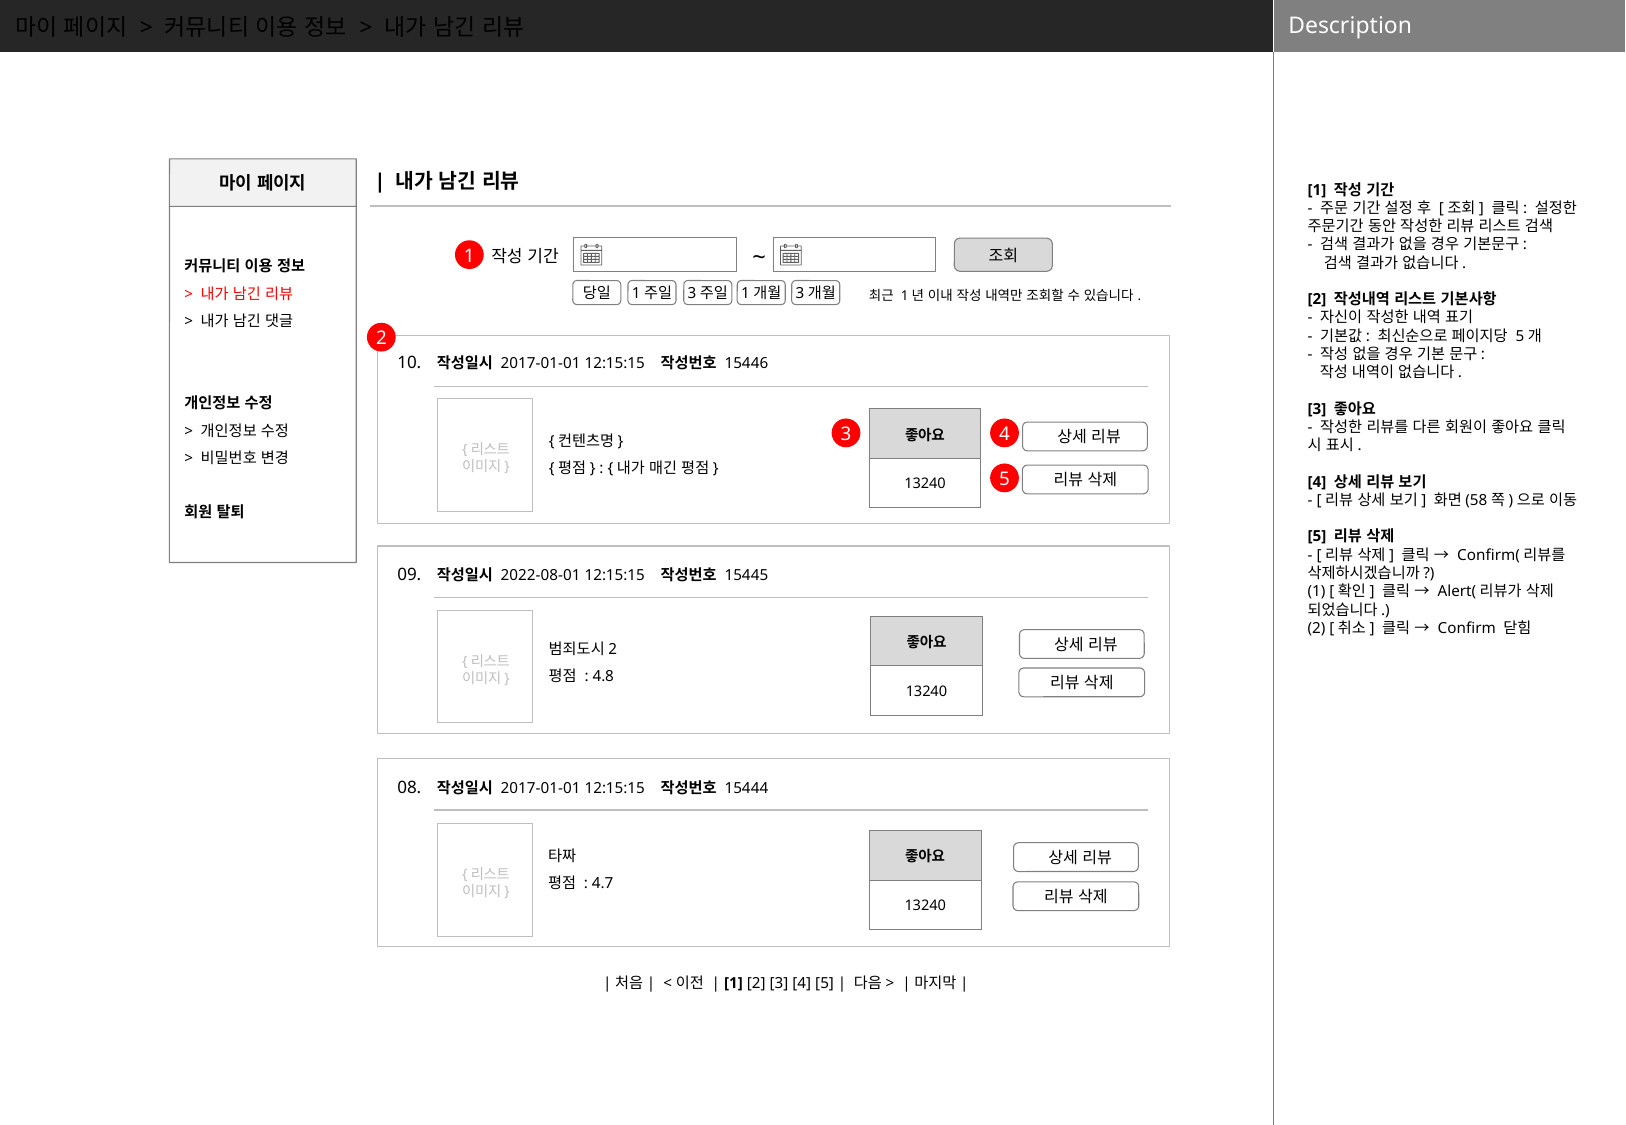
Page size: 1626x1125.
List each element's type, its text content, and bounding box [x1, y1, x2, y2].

text_box [1] 작성 기간 - 주문 기간 설정 후 [조회] 클릭: 설정한 주문기간 동안 작성한 리뷰 리스트 검색 - 검색 결과가 없을 경우 기본문구: 검색 결과가 없습니다. [2] 작성내역 리스트 기본사항 - 자신이 작성한 내역 표기 - 기본값: 최신순으로 페이지당 5개 - 작성 없을 경우 기본 문구: 작성 내역이 없습니다. [3] 좋아요 - 작성한 리뷰를 다른 회원이 좋아요 클릭 시 표시. [4] 상세 리뷰 보기 - [리뷰 상세 보기] 화면(58쪽)으로 이동 [5] 리뷰 삭제 - [리뷰 삭제] 클릭 → Confirm(리뷰를 삭제하시겠습니까?) (1) [확인] 클릭 → Alert(리뷰가 삭제 되었습니다.) (2) [취소] 클릭 → Confirm 닫힘 [1301, 160, 1590, 1036]
text_box 2 [364, 320, 398, 354]
text_box 08. 작성일시 2017-01-01 12:15:15 작성번호 15444 [382, 768, 863, 804]
text_box [580, 243, 603, 266]
text_box [782, 237, 936, 272]
text_box 커뮤니티 이용 정보 > 내가 남긴 리뷰 > 내가 남긴 댓글 개인정보 수정 > 개인정보 수정 > 비밀번호 변경 회원 탈퇴 [167, 208, 359, 565]
text_box 당일 [570, 278, 623, 307]
table_cell 13240 [871, 666, 982, 715]
text_box 최근 1년 이내 작성 내역만 조회할 수 있습니다. [854, 279, 1156, 311]
text_box 리뷰 삭제 [1016, 665, 1147, 699]
text_box 3주일 [681, 278, 734, 307]
text_box |처음| <이전 | [1] [2] [3] [4] [5] | 다음> |마지막| [588, 965, 984, 999]
text_box 1 [452, 238, 486, 272]
text_box 리뷰 삭제 [1010, 879, 1141, 913]
text_box 작성 기간 [476, 238, 579, 274]
table_header [438, 611, 532, 722]
text_box | 내가 남긴 리뷰 [359, 160, 691, 200]
text_box 상세 리뷰 [1011, 840, 1141, 874]
text_box [376, 333, 1171, 525]
text_box 09. 작성일시 2022-08-01 12:15:15 작성번호 15445 [382, 555, 863, 592]
text_box [376, 544, 1171, 736]
text_box 조회 [952, 236, 1055, 274]
text_box 상세 리뷰 [1017, 627, 1147, 661]
table_cell 13240 [870, 881, 981, 929]
text_box [573, 237, 737, 272]
text_box ~ [737, 234, 782, 278]
list 마이 페이지 > 커뮤니티 이용 정보 > 내가 남긴 리뷰 [0, 0, 1238, 52]
table_header 좋아요 [871, 617, 982, 665]
text_box 3개월 [789, 278, 842, 307]
text_box 10. 작성일시 2017-01-01 12:15:15 작성번호 15446 [382, 344, 863, 380]
text_box [780, 243, 802, 266]
text_box 3 [829, 416, 863, 450]
table_header 좋아요 [870, 831, 981, 880]
text_box 리뷰 삭제 [1020, 462, 1151, 496]
text_box 상세 리뷰 [1020, 419, 1150, 453]
text_box 1주일 [625, 278, 679, 307]
table_cell 13240 [870, 459, 980, 507]
text_box {리스트 이미지} [461, 865, 510, 900]
text_box [376, 756, 1171, 948]
text_box 1개월 [735, 278, 788, 307]
text_box 4 [988, 416, 1020, 450]
table_header 좋아요 [870, 409, 980, 458]
text_box {리스트 이미지} [461, 652, 510, 687]
text_box 타짜 평점 : 4.7 [533, 818, 629, 900]
table_header [438, 824, 532, 936]
text_box 마이 페이지 [167, 156, 359, 209]
text_box 5 [988, 461, 1020, 495]
